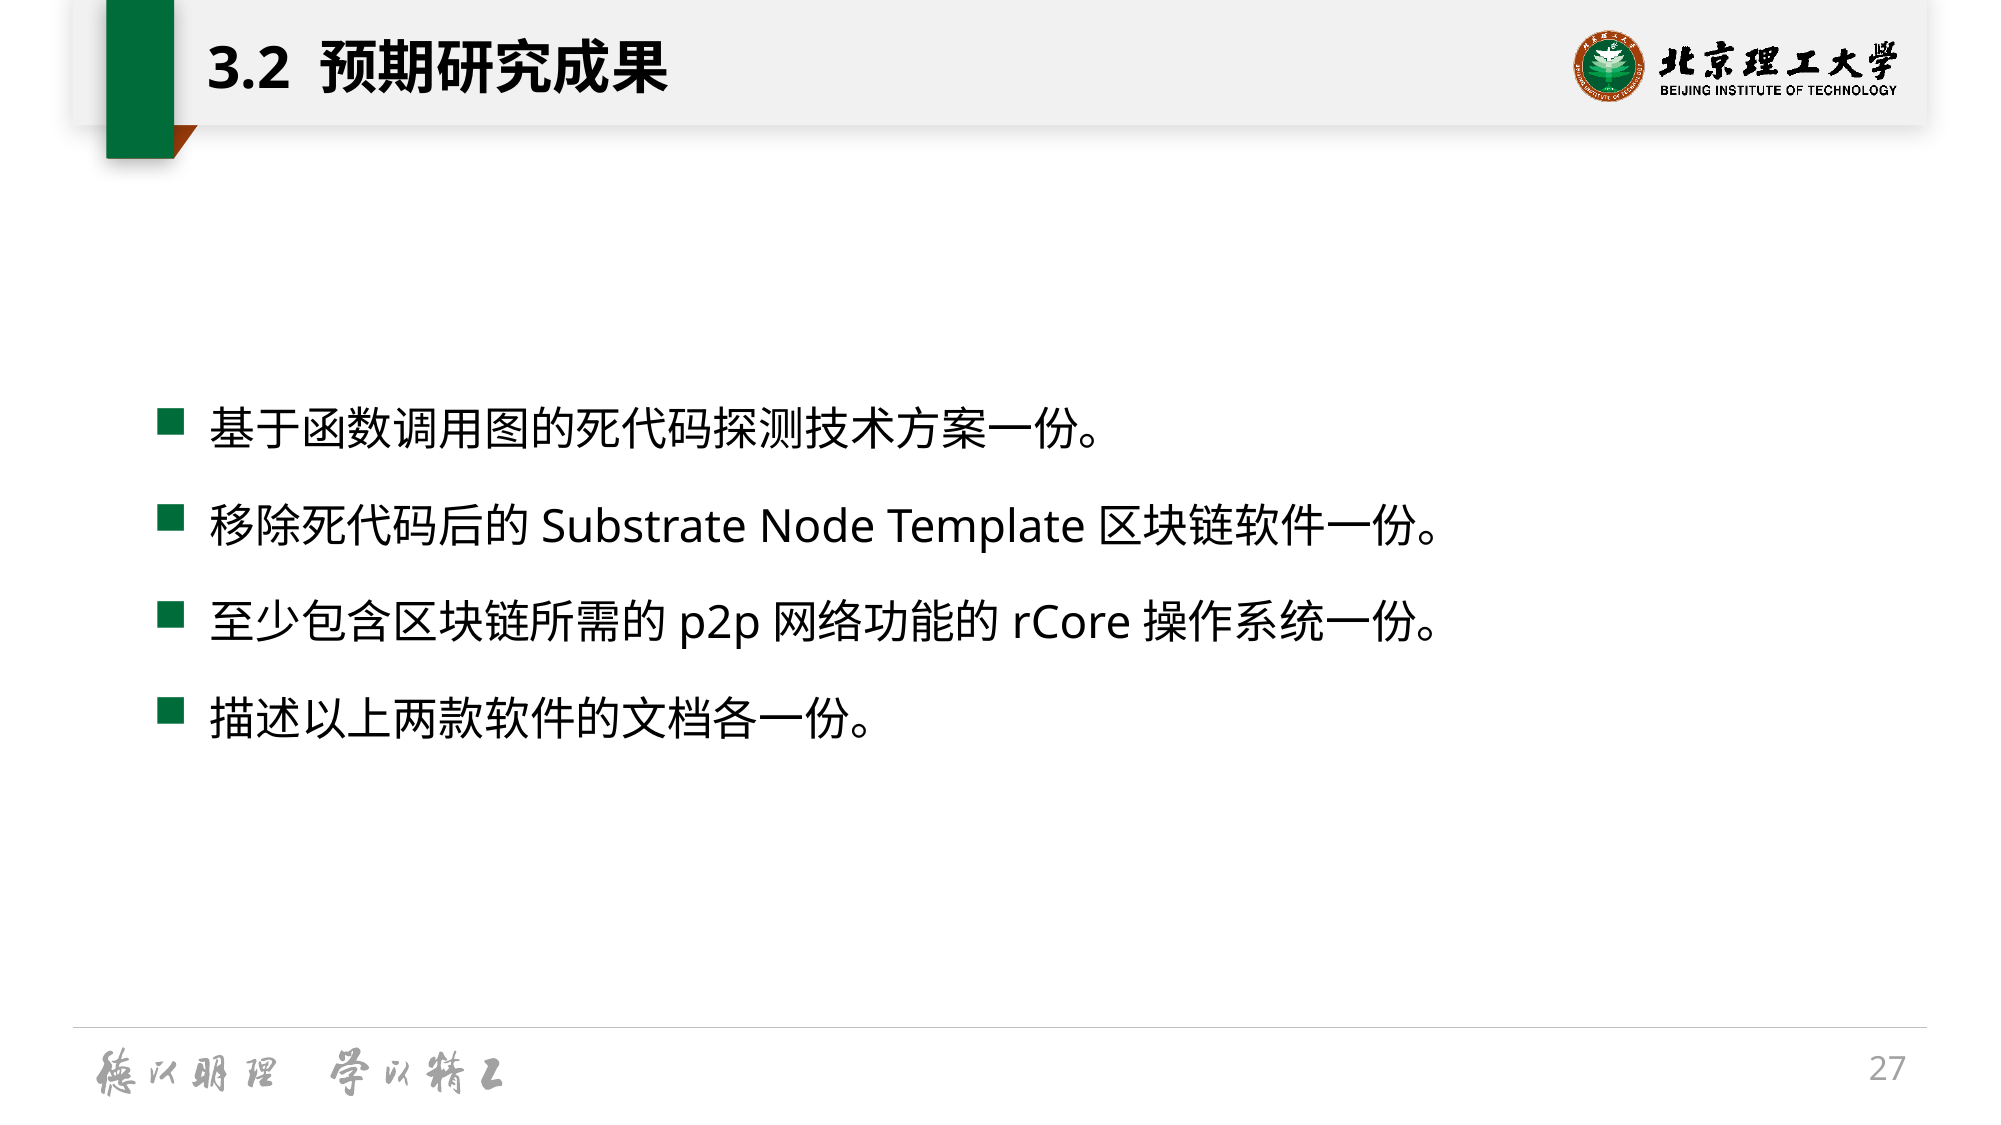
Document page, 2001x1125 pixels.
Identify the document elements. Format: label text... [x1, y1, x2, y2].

title 3.2 预期研究成果 [192, 30, 1513, 110]
text_box 基于函数调用图的死代码探测技术方案一份。 移除死代码后的Substrate Node Template区块链软件一份。 至少包含区块链所需的p2p网络功能的rCore操作系统一份。 描述以上两款软件的文档各一份。 [138, 376, 1861, 752]
picture [1573, 30, 1897, 102]
